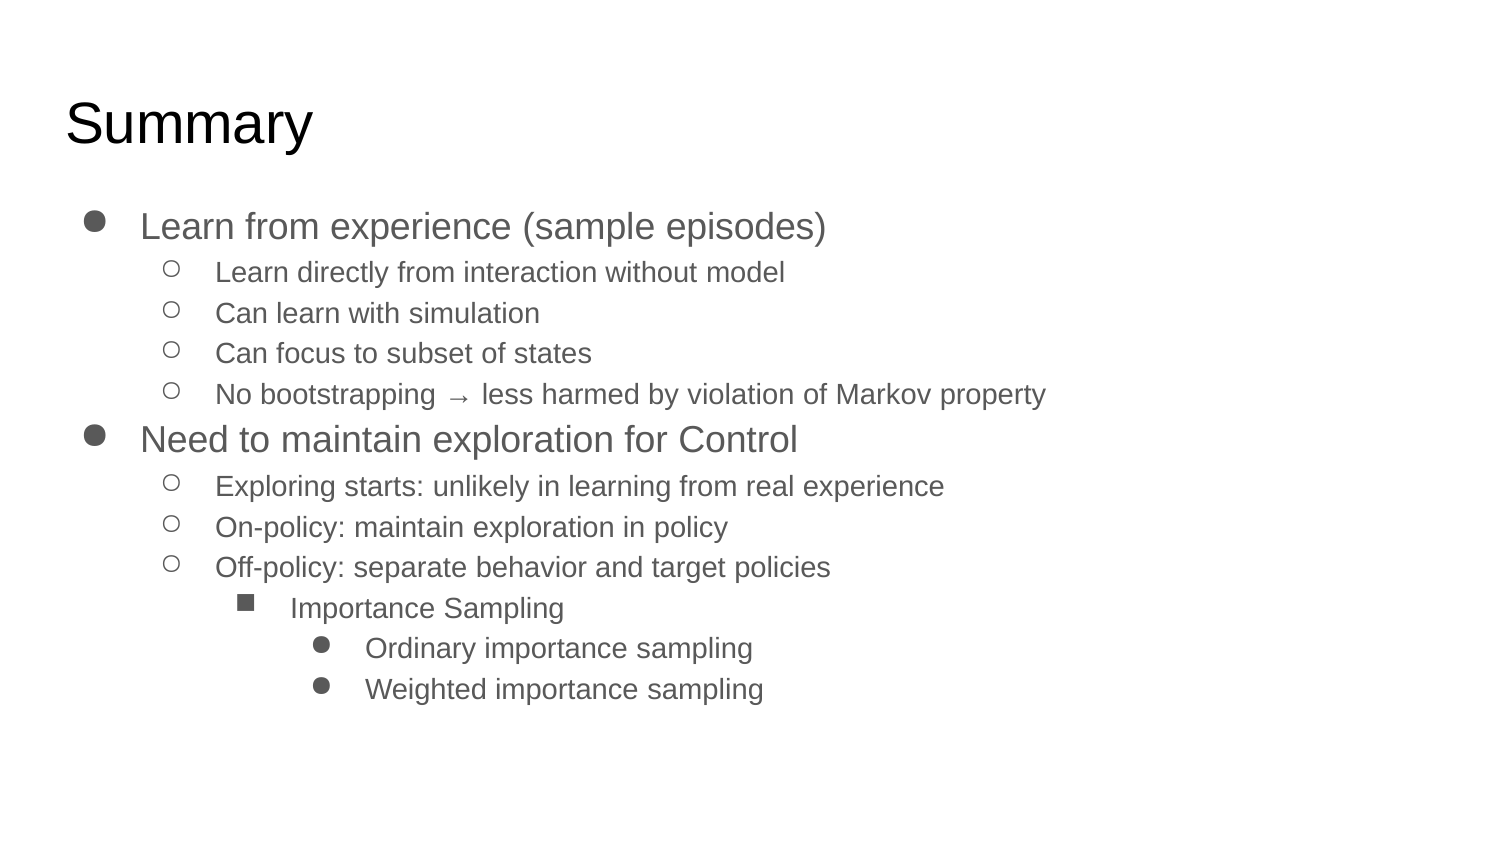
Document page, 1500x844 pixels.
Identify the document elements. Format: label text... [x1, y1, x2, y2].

title Summary [63, 82, 317, 226]
text_box Learn from experience (sample episodes) Learn directly from interaction without model Can learn with simulation Can focus to subset of states No bootstrapping → less harmed by violation of Markov property Need to maintain exploration for Control Exploring starts: unlikely in learning from real experience On-policy: maintain exploration in policy Off-policy: separate behavior and target policies Importance Sampling Ordinary importance sampling Weighted importance sampling [77, 190, 1049, 706]
